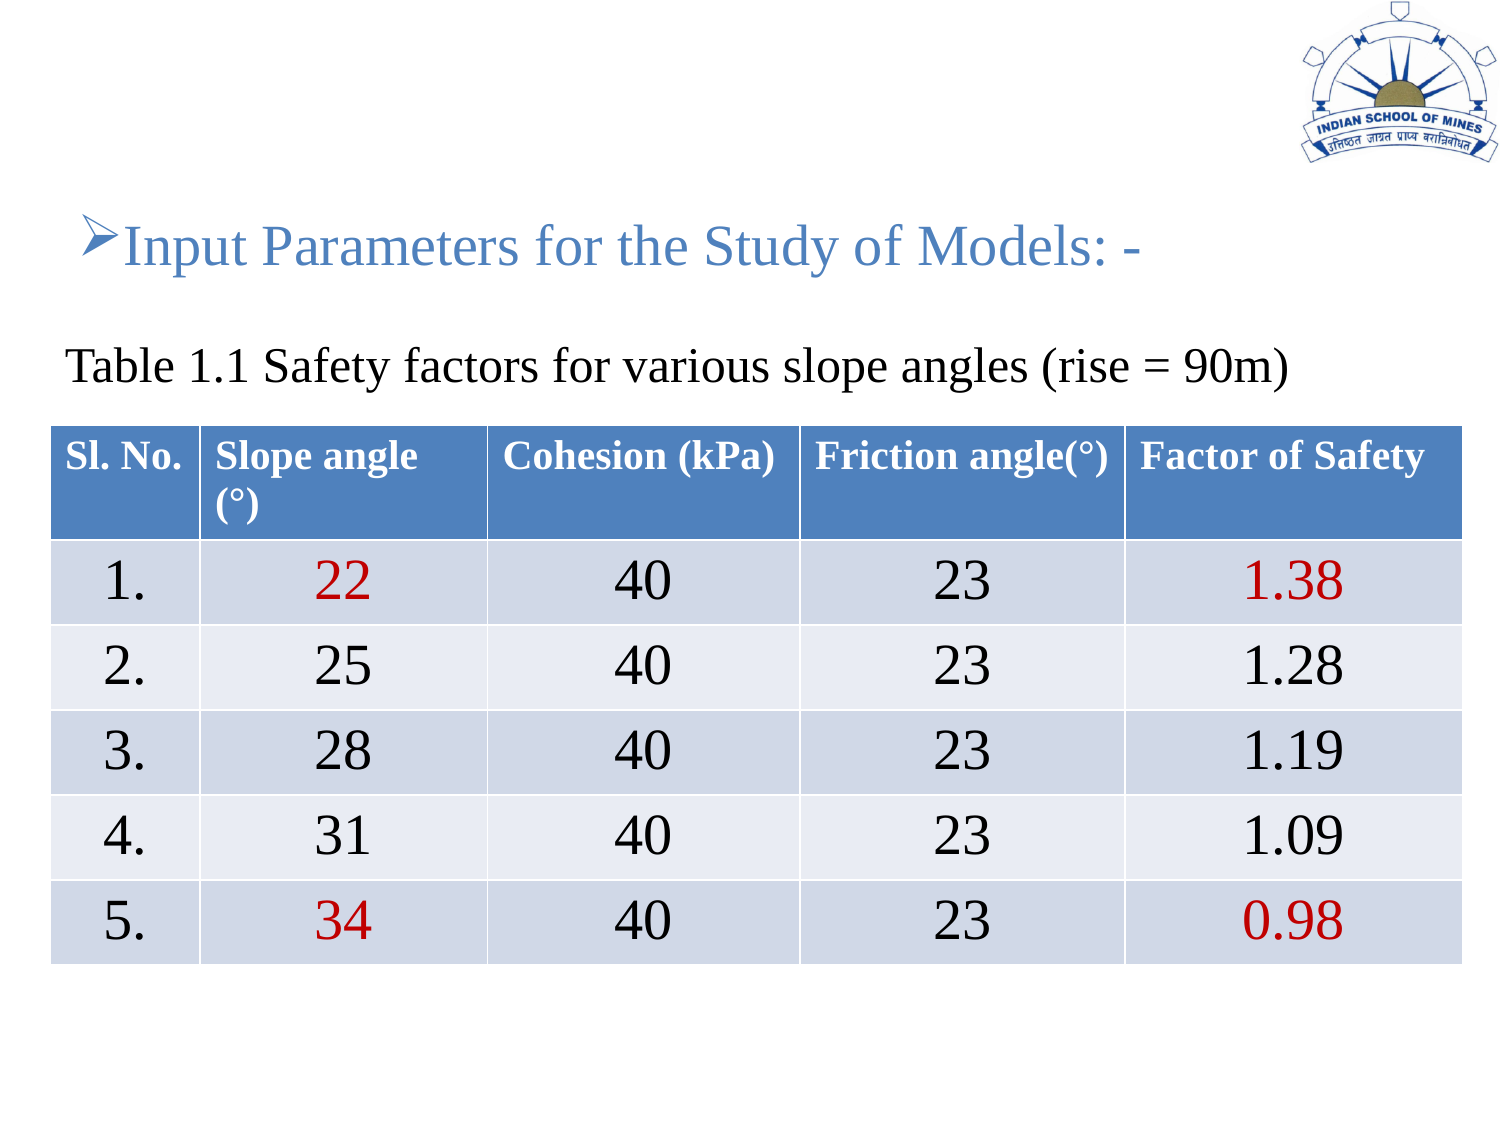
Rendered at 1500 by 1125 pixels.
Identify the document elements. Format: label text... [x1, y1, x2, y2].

table_cell 22 [201, 541, 487, 624]
text_box Table 1.1 Safety factors for various slope angles (rise = 90m) [50, 361, 1425, 400]
table_header Slope angle (°) [201, 426, 487, 539]
table_header Friction angle(°) [801, 426, 1124, 539]
table_cell 40 [488, 796, 799, 879]
table_header Sl. No. [51, 426, 199, 539]
table_cell 40 [488, 711, 799, 794]
text_box [50, 299, 1500, 361]
table_cell 40 [488, 626, 799, 709]
table_cell 4. [51, 796, 199, 879]
table_cell 23 [801, 626, 1124, 709]
table_header Cohesion (kPa) [488, 426, 799, 539]
table_header Factor of Safety [1126, 426, 1462, 539]
table_cell 23 [801, 541, 1124, 624]
table_cell 2. [51, 626, 199, 709]
table_cell 28 [201, 711, 487, 794]
table_cell 40 [488, 881, 799, 964]
table_cell 1.19 [1126, 711, 1462, 794]
table_cell 31 [201, 796, 487, 879]
table_cell 34 [201, 881, 487, 964]
table_cell 40 [488, 541, 799, 624]
table_cell 3. [51, 711, 199, 794]
table_cell 1. [51, 541, 199, 624]
text_box Input Parameters for the Study of Models: - [62, 200, 1313, 285]
table_cell 23 [801, 711, 1124, 794]
table_cell 5. [51, 881, 199, 964]
table_cell 1.09 [1126, 796, 1462, 879]
table_cell 25 [201, 626, 487, 709]
table_cell 0.98 [1126, 881, 1462, 964]
table_cell 1.28 [1126, 626, 1462, 709]
picture [1299, 0, 1500, 163]
table_cell 23 [801, 796, 1124, 879]
table_cell 1.38 [1126, 541, 1462, 624]
table_cell 23 [801, 881, 1124, 964]
